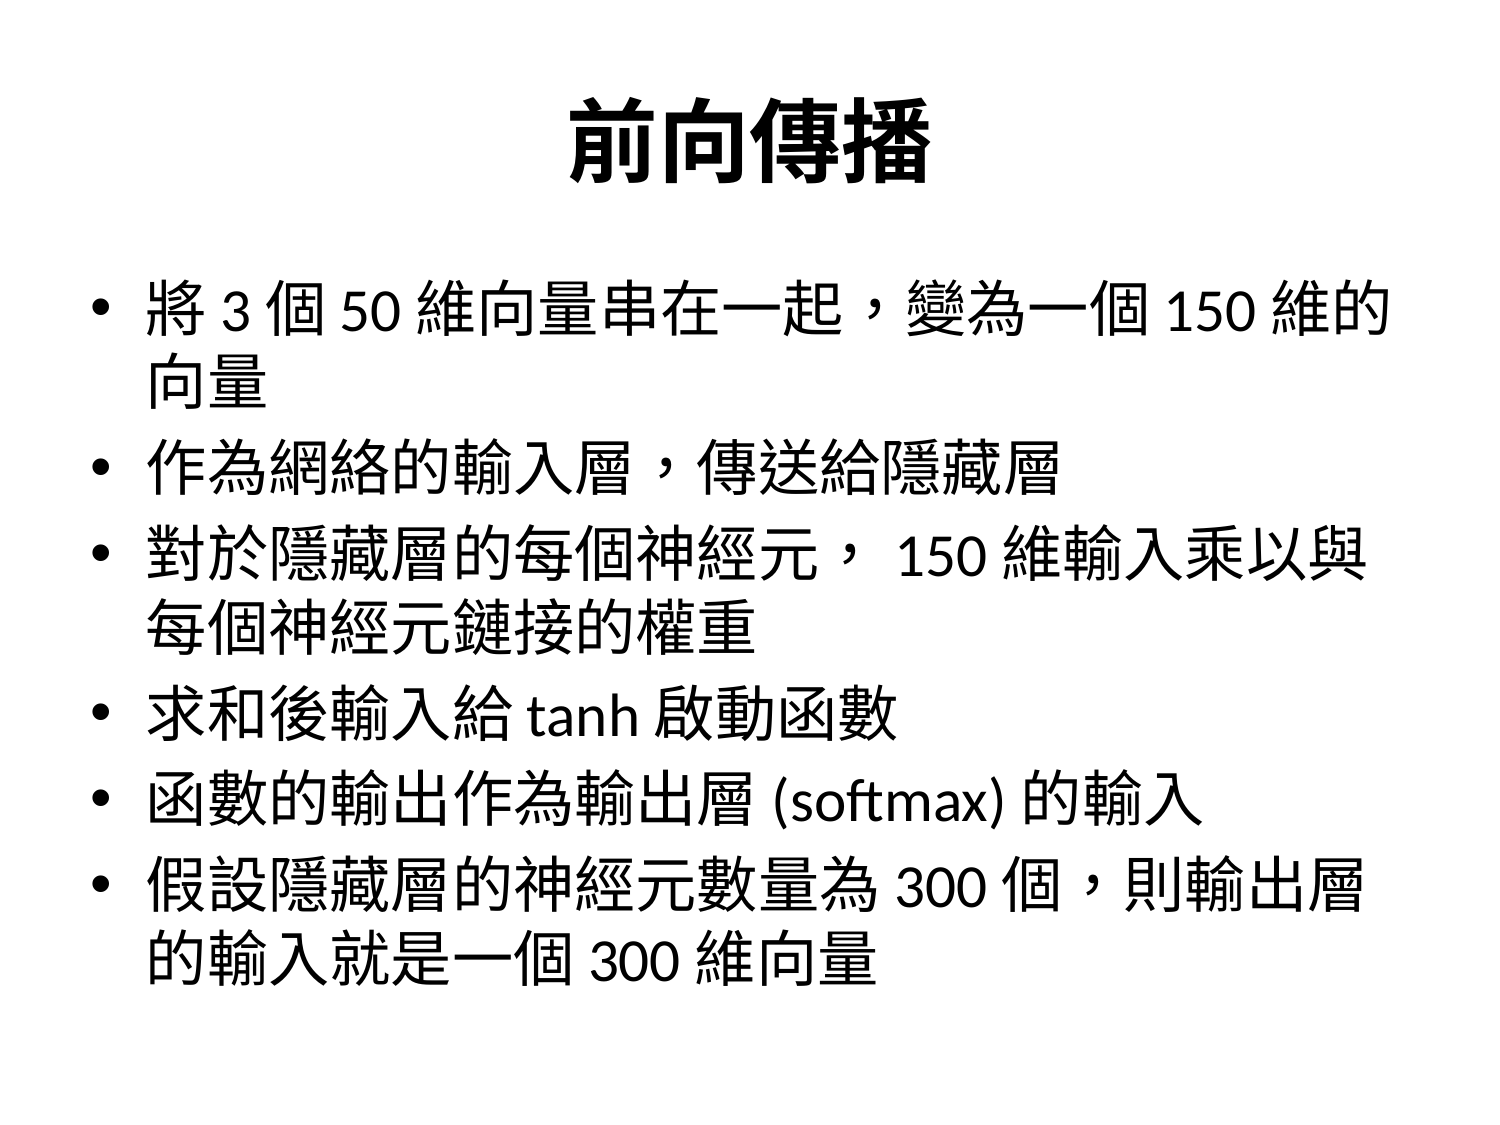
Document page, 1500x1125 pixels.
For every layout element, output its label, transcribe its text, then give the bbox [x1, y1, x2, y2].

list 將3個50維向量串在一起，變為一個150維的向量 作為網絡的輸入層，傳送給隱藏層 對於隱藏層的每個神經元，150維輸入乘以與每個神經元鏈接的權重 求和後輸入給tanh啟動函數 函數的輸出作為輸出層(softmax)的輸入 假設隱藏層的神經元數量為300個，則輸出層的輸入就是一個300維向量 [75, 262, 1425, 1005]
title 前向傳播 [75, 45, 1425, 233]
